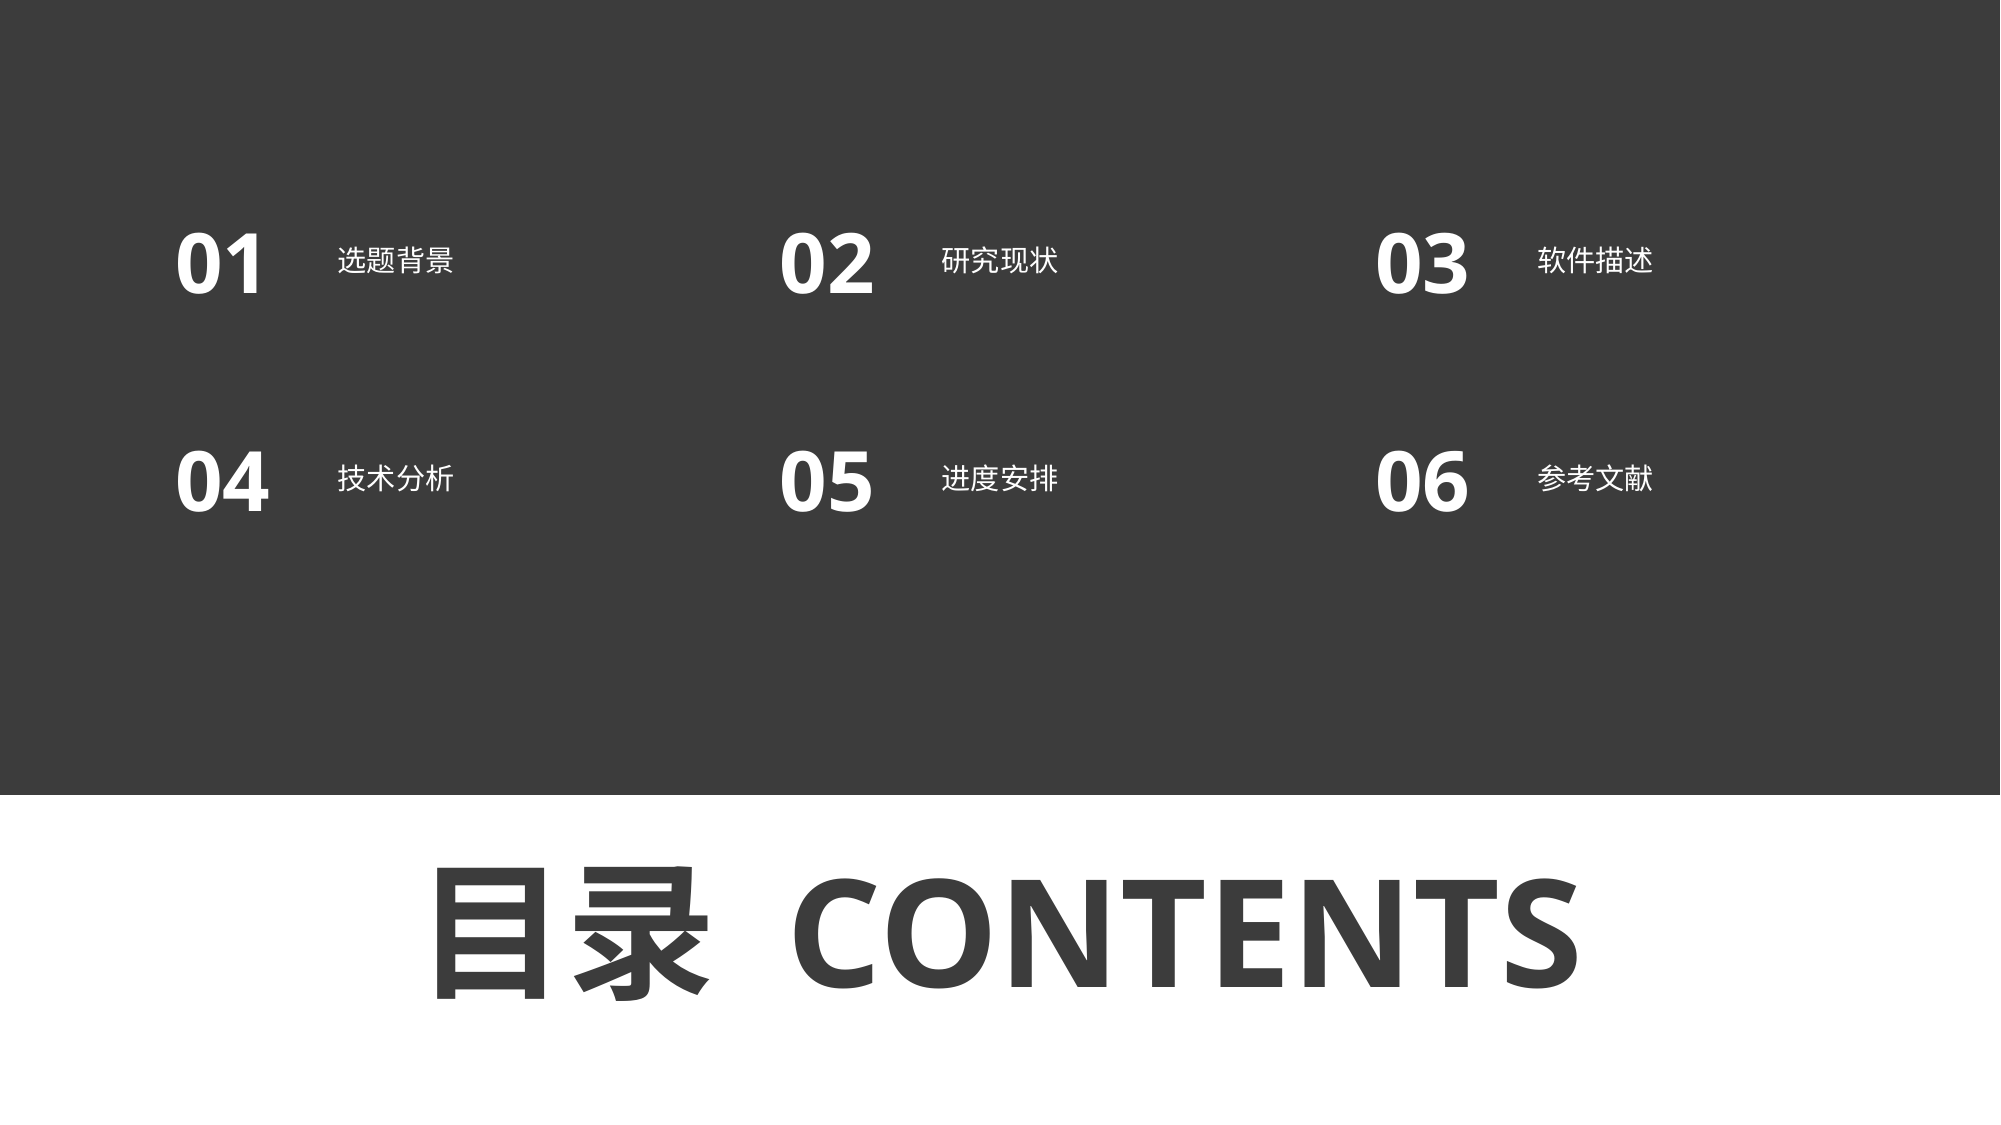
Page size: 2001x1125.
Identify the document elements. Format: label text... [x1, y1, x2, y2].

list 02 [764, 213, 898, 311]
list 技术分析 [322, 452, 630, 508]
list 参考文献 [1522, 452, 1829, 508]
list 04 [160, 431, 294, 529]
list 选题背景 [322, 234, 630, 290]
list 03 [1360, 213, 1493, 311]
list 进度安排 [926, 452, 1234, 508]
list 06 [1360, 431, 1493, 529]
list 01 [160, 213, 294, 311]
list 研究现状 [926, 234, 1234, 290]
list 目录 CONTENTS [377, 850, 1623, 1021]
list 05 [764, 431, 898, 529]
list 软件描述 [1522, 234, 1829, 290]
